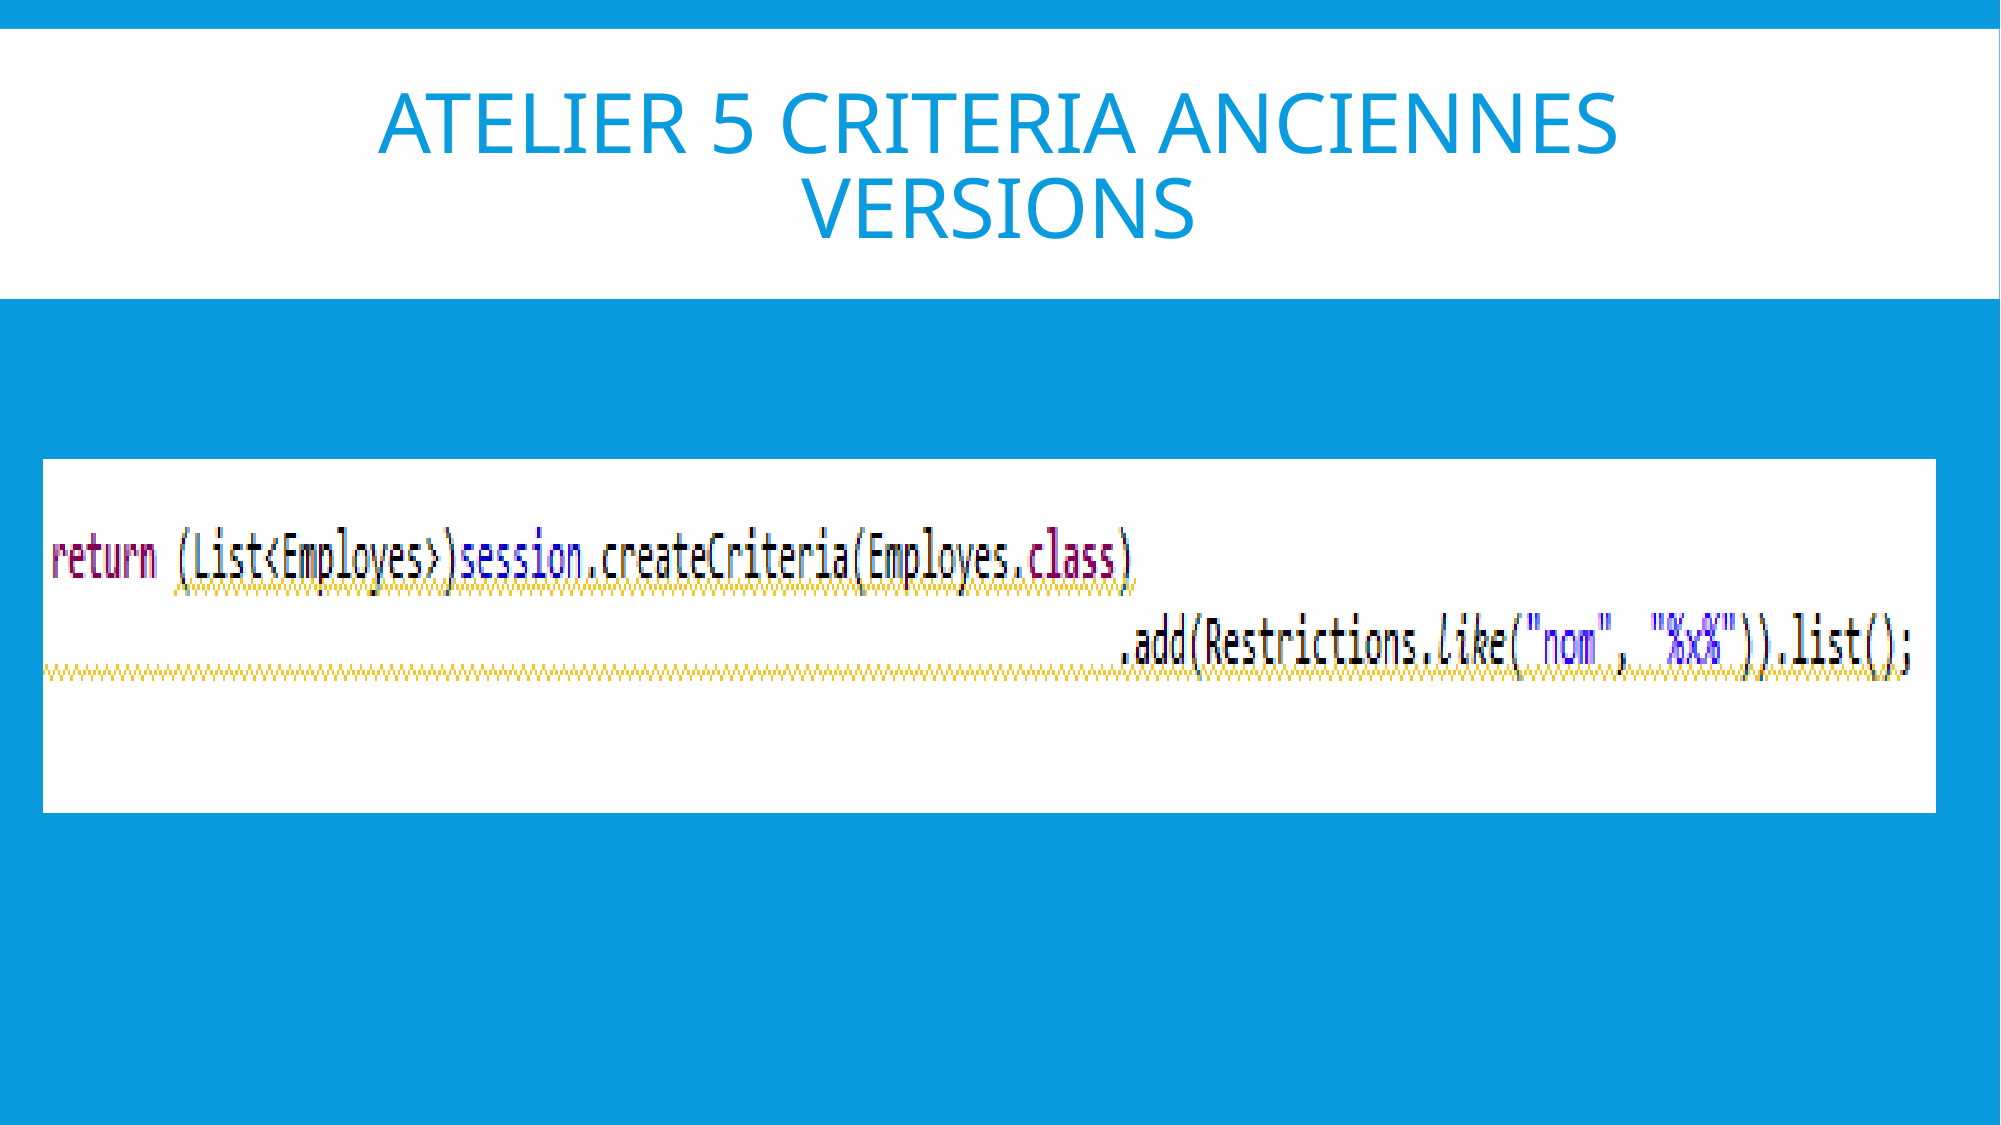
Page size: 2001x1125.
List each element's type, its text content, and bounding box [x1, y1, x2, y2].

title Atelier 5 CritEria anciennes versions [197, 46, 1803, 295]
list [43, 459, 1936, 813]
